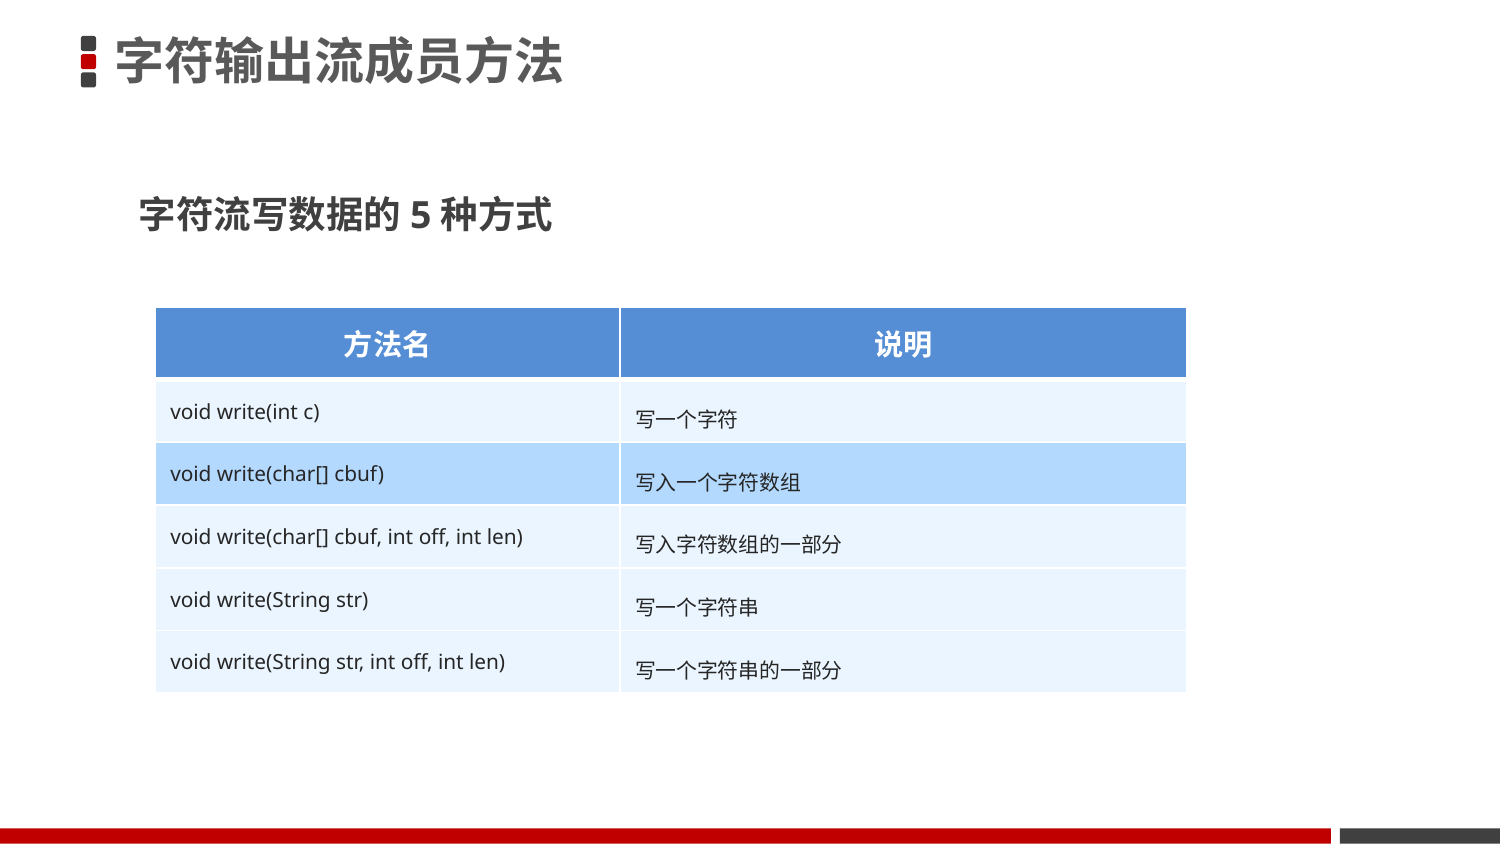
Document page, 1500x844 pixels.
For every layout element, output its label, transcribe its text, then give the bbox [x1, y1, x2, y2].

table_cell void write​(char[] cbuf) [156, 443, 619, 504]
table_cell void write​(String str, int off, int len) [156, 631, 619, 692]
table_header 说明 [621, 308, 1186, 377]
text_box 字符输出流成员方法 [103, 0, 987, 130]
table_header 方法名 [156, 308, 619, 377]
table_cell 写一个字符串的一部分 [621, 631, 1186, 692]
table_cell void write​(char[] cbuf, int off, int len) [156, 506, 619, 567]
table_cell void write​(String str) [156, 569, 619, 630]
table_cell 写入一个字符数组 [621, 443, 1186, 504]
table_cell 写一个字符串 [621, 569, 1186, 630]
text_box 字符流写数据的5种方式 [123, 161, 701, 244]
table_cell 写入字符数组的一部分 [621, 506, 1186, 567]
table_cell 写一个字符 [621, 382, 1186, 441]
table_cell void write​(int c) [156, 382, 619, 441]
